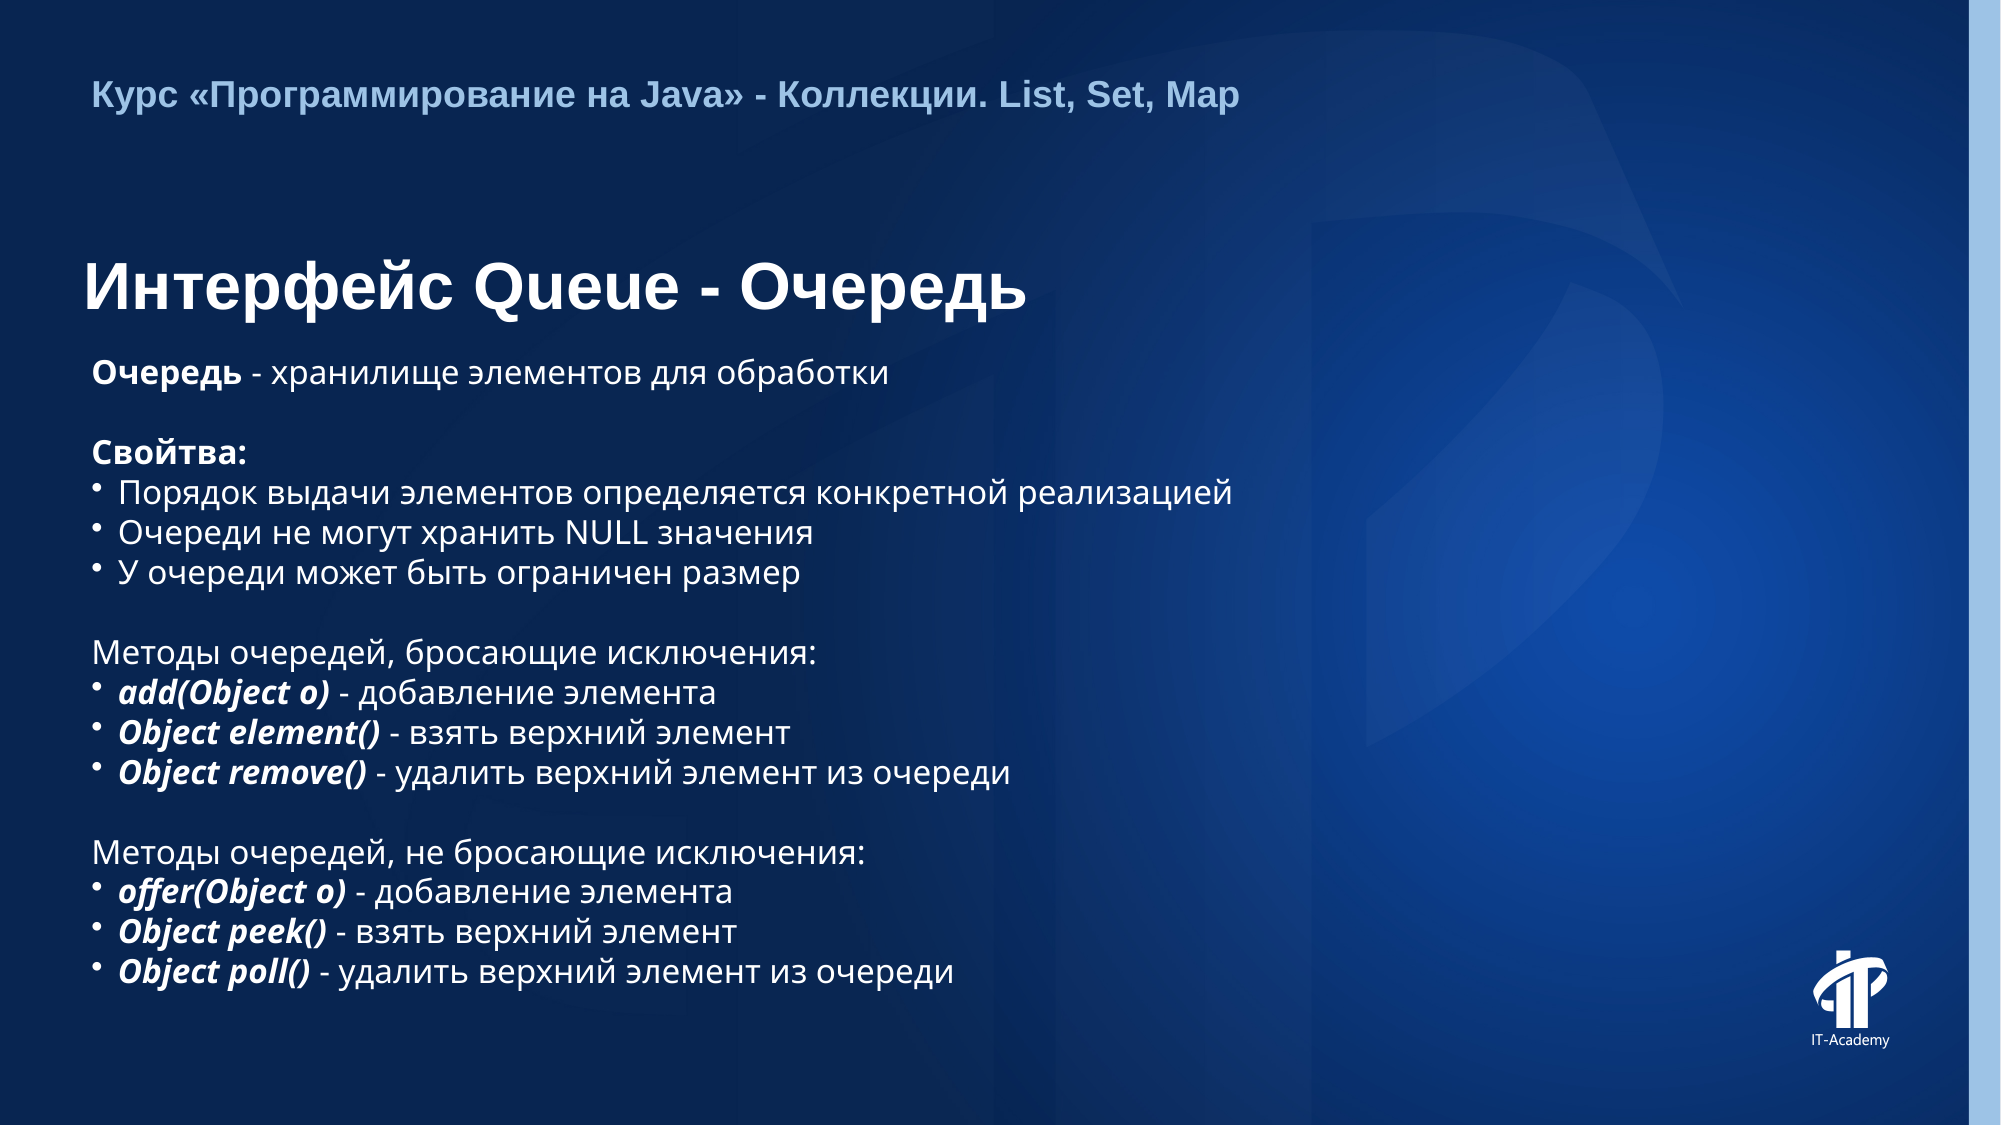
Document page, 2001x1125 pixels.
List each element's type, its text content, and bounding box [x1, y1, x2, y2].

text_box Очередь - хранилище элементов для обработки Свойтва: Порядок выдачи элементов определяется конкретной реализацией Очереди не могут хранить NULL значения У очереди может быть ограничен размер Методы очередей, бросающие исключения: add(Object o) - добавление элемента Object element() - взять верхний элемент Object remove() - удалить верхний элемент из очереди Методы очередей, не бросающие исключения: offer(Object o) - добавление элемента Object peek() - взять верхний элемент Object poll() - удалить верхний элемент из очереди [84, 344, 1887, 998]
title Интерфейс Queue - Очередь [76, 235, 1185, 342]
picture [0, 0, 1968, 1125]
text_box Курс «Программирование на Java» - Коллекции. List, Set, Map [83, 62, 1462, 123]
text_box [1968, 0, 2000, 1125]
